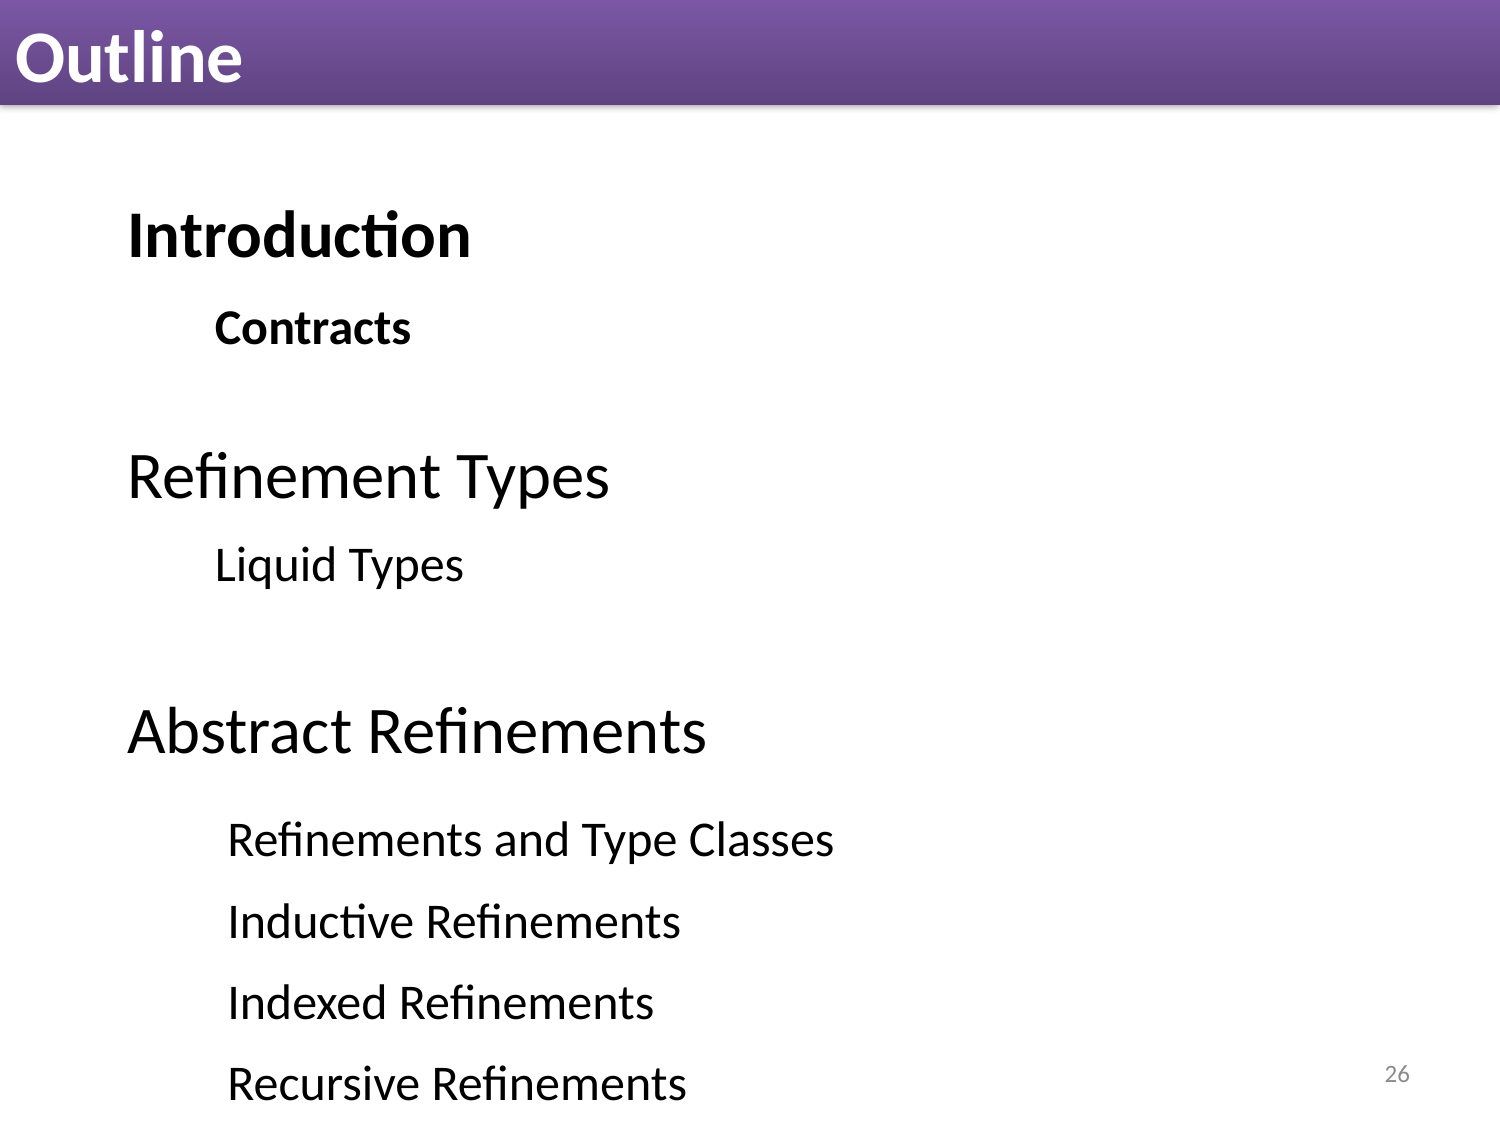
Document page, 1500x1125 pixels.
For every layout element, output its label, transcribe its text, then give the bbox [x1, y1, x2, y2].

text_box Liquid Types [200, 524, 1150, 599]
text_box Indexed Refinements [212, 962, 1163, 1037]
text_box Recursive Refinements [212, 1043, 1163, 1118]
text_box Refinement Types [112, 424, 630, 520]
text_box Contracts [200, 286, 1150, 362]
text_box Refinements and Type Classes [212, 799, 1163, 875]
title Outline [0, 0, 1500, 105]
text_box Inductive Refinements [212, 880, 1163, 956]
text_box Abstract Refinements [112, 679, 739, 775]
slide_number 26 [1074, 1042, 1425, 1103]
text_box Introduction [112, 183, 739, 279]
